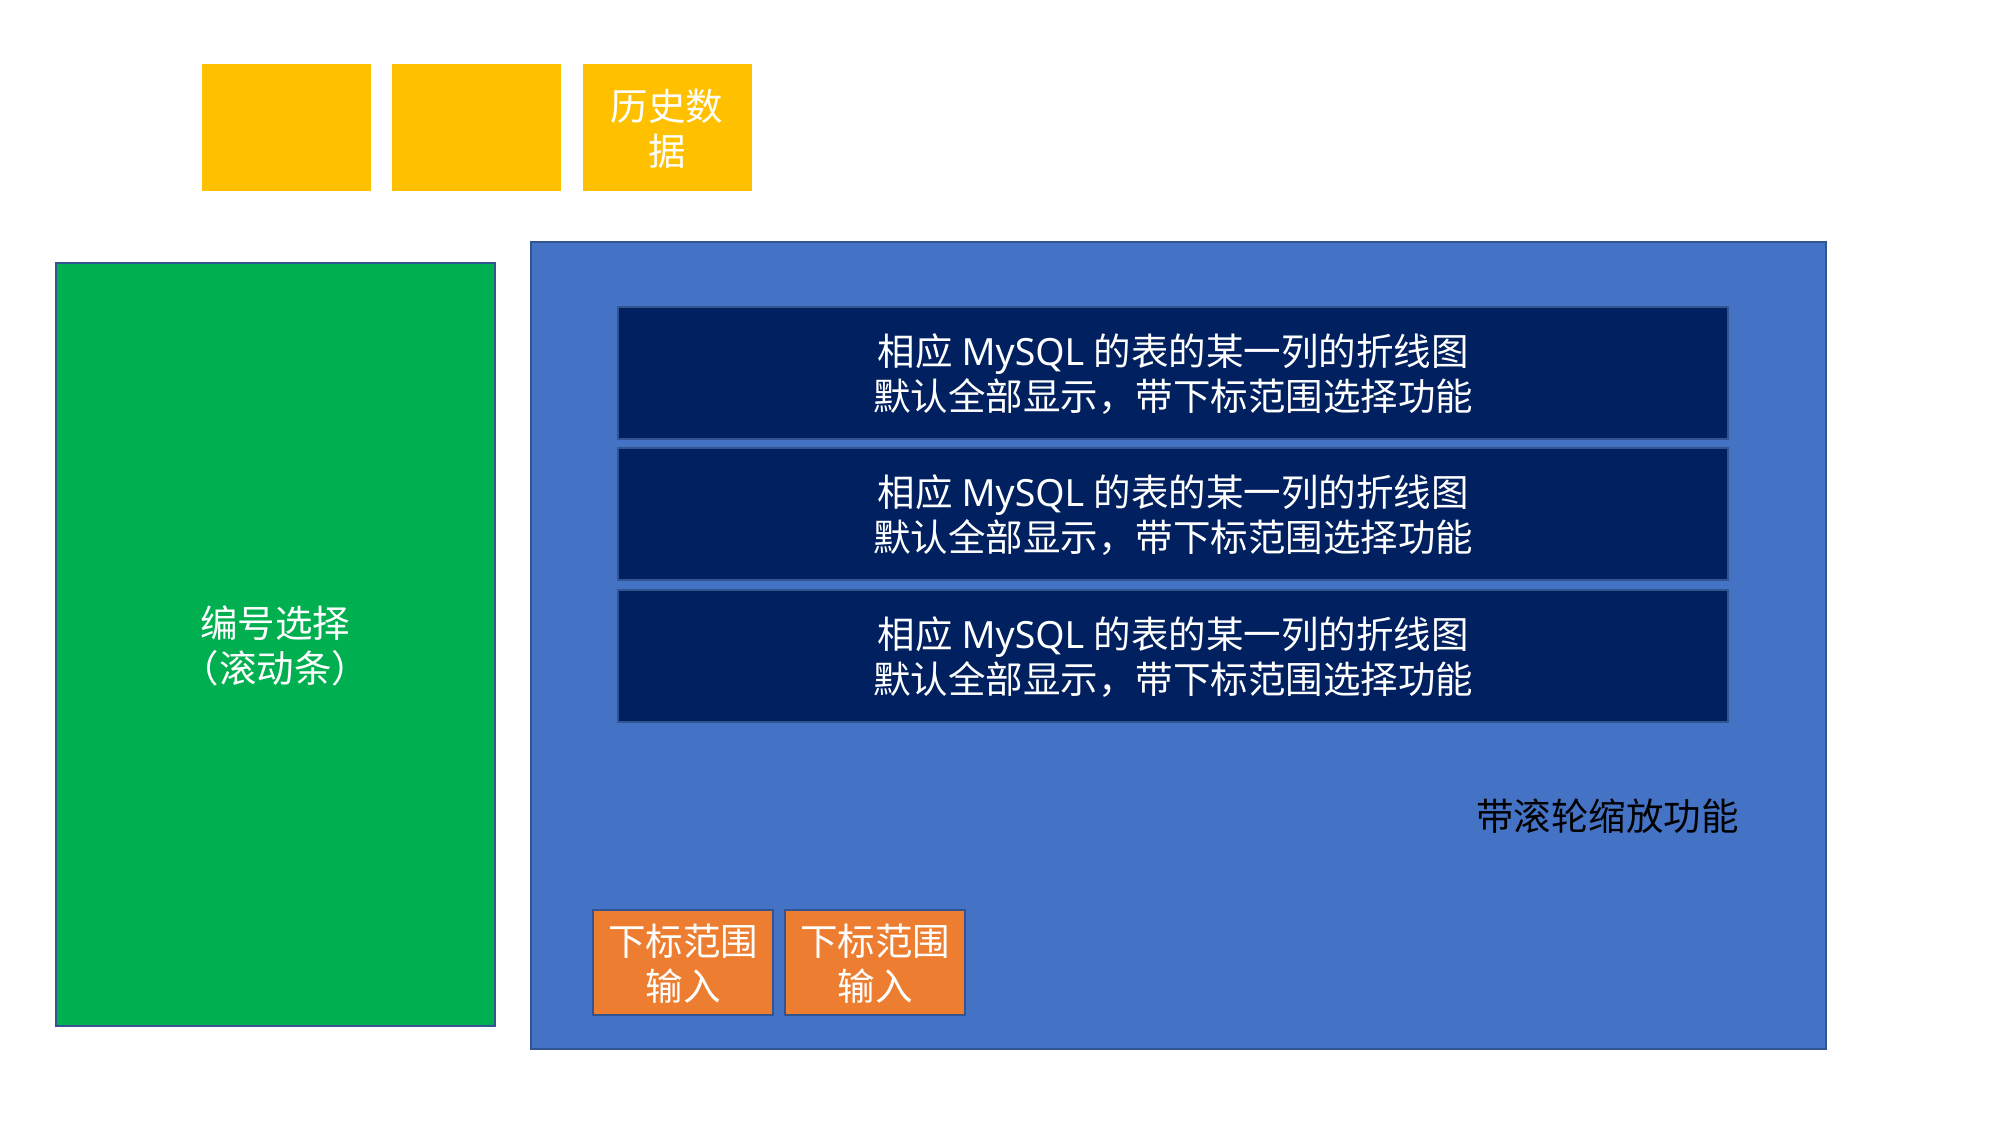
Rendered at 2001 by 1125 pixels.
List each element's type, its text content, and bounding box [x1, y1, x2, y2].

text_box 下标范围输入 [784, 909, 966, 1016]
text_box [530, 241, 1827, 1050]
text_box 带滚轮缩放功能 [1461, 785, 1784, 846]
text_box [200, 62, 754, 193]
text_box 相应MySQL的表的某一列的折线图 默认全部显示，带下标范围选择功能 [617, 589, 1729, 723]
text_box 下标范围输入 [592, 909, 774, 1016]
text_box 相应MySQL的表的某一列的折线图 默认全部显示，带下标范围选择功能 [617, 447, 1729, 581]
text_box 编号选择 （滚动条） [55, 262, 496, 1027]
text_box 相应MySQL的表的某一列的折线图 默认全部显示，带下标范围选择功能 [617, 306, 1729, 440]
